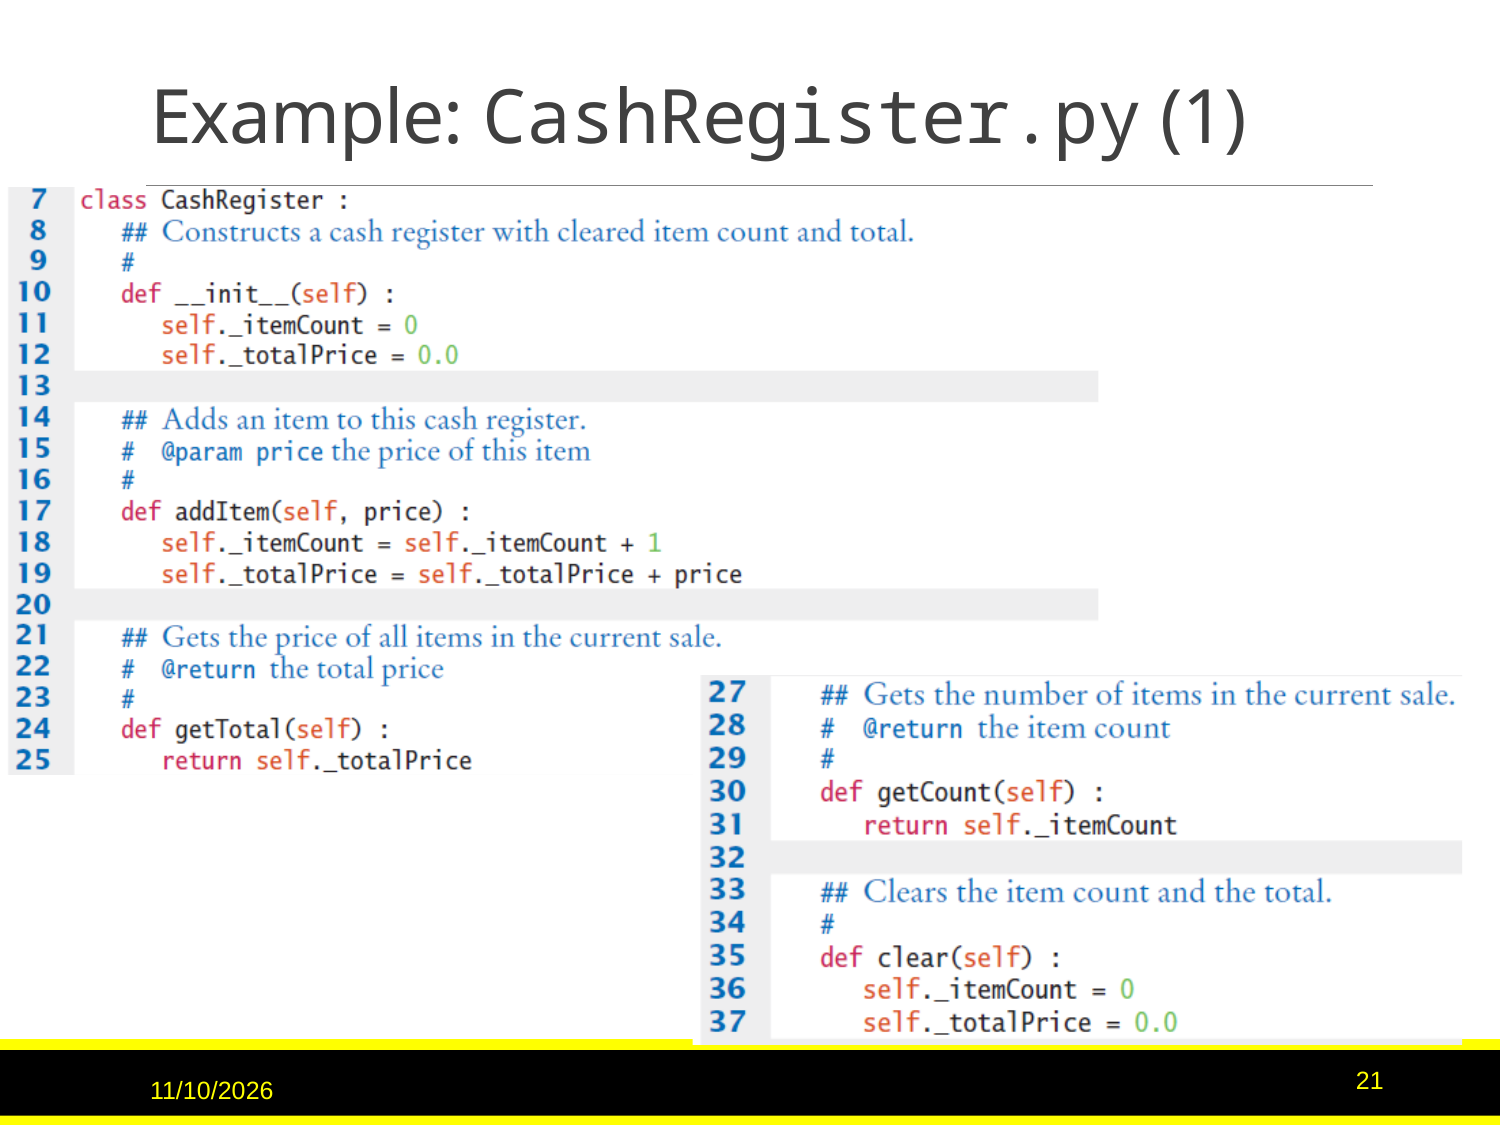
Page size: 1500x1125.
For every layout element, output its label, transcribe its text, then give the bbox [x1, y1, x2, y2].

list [0, 186, 1099, 776]
picture [692, 674, 1463, 1045]
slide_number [135, 1059, 440, 1120]
title Example: CashRegister.py (1) [135, 47, 1373, 167]
